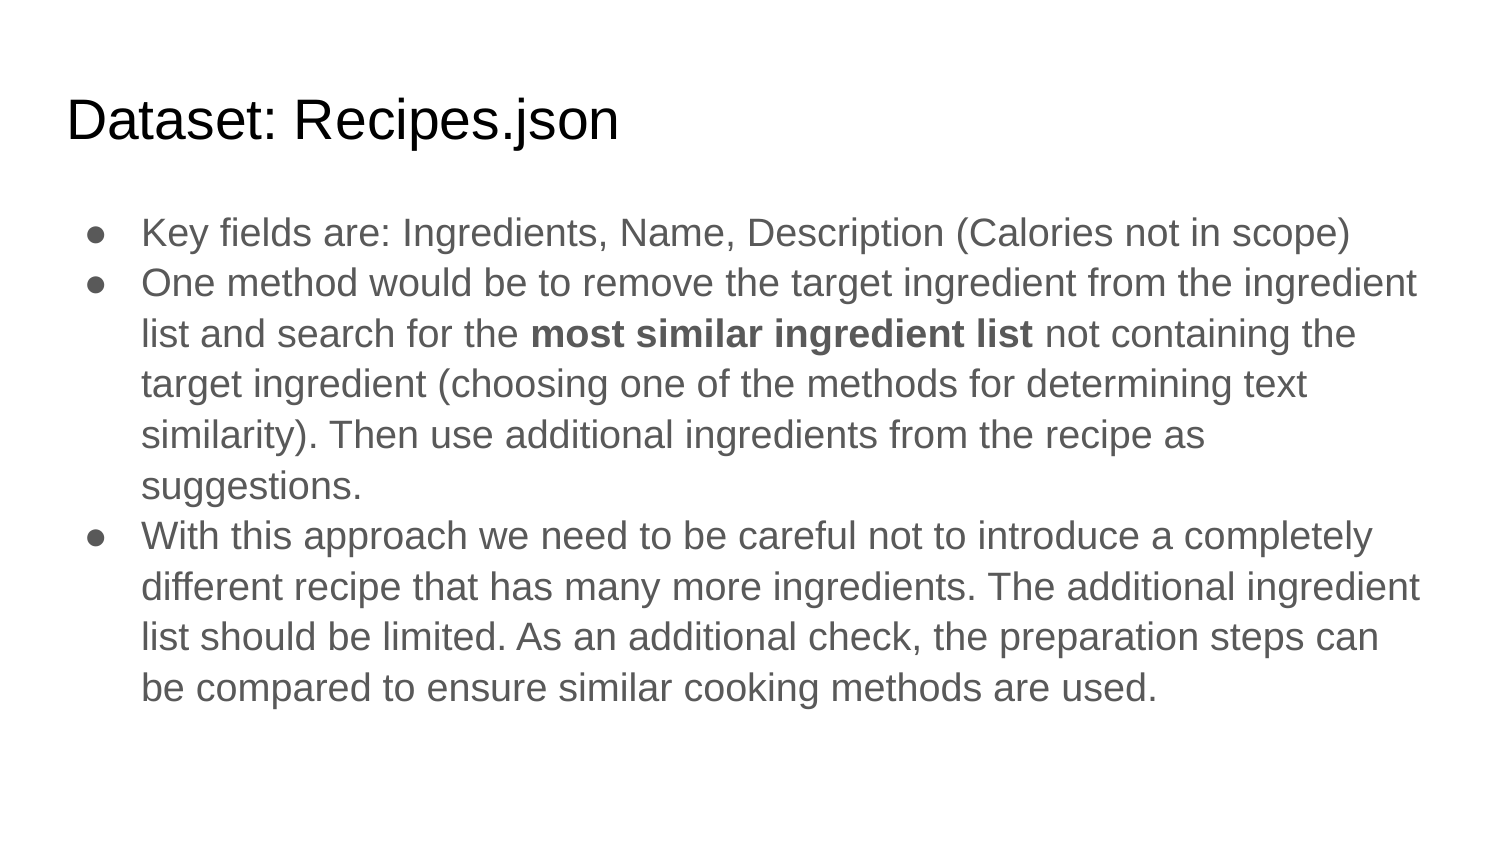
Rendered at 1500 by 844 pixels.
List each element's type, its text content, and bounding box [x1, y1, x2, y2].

title Dataset: Recipes.json [51, 72, 1449, 167]
list Key fields are: Ingredients, Name, Description (Calories not in scope) One method would be to remove the target ingredient from the ingredient list and search for the most similar ingredient list not containing the target ingredient (choosing one of the methods for determining text similarity). Then use additional ingredients from the recipe as suggestions. With this approach we need to be careful not to introduce a completely different recipe that has many more ingredients. The additional ingredient list should be limited. As an additional check, the preparation steps can be compared to ensure similar cooking methods are used. [51, 189, 1449, 750]
